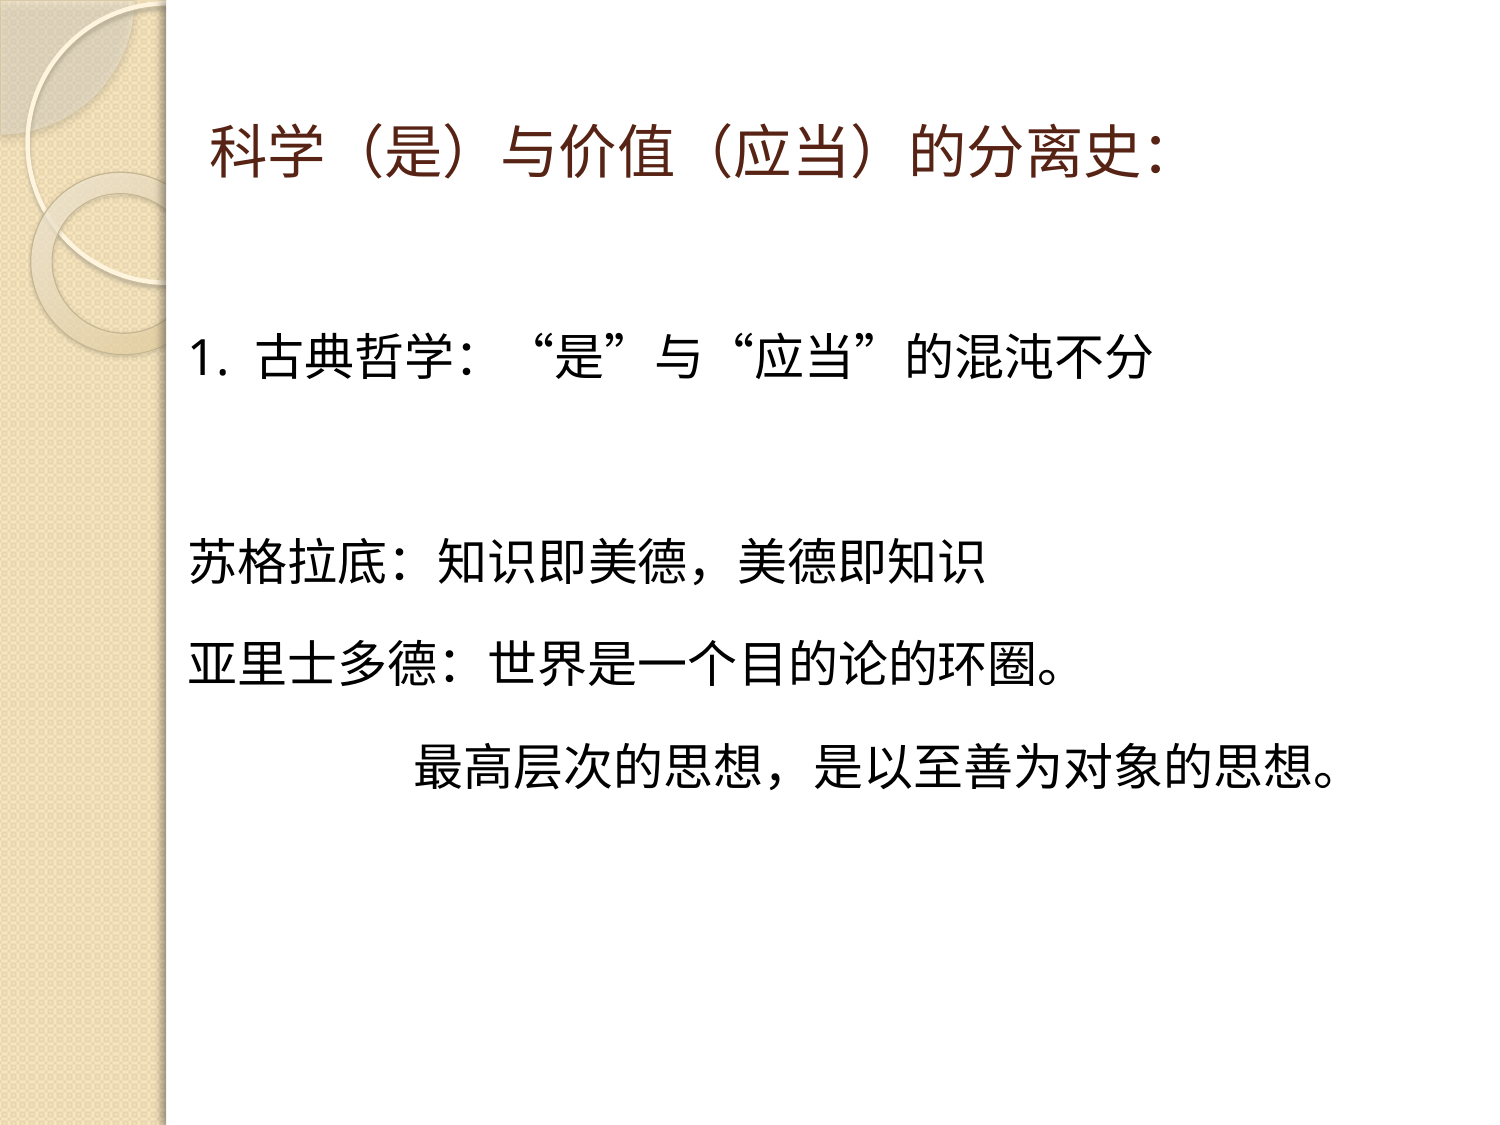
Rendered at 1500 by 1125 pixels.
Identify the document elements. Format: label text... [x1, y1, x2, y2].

list 1. 古典哲学：“是”与“应当”的混沌不分 苏格拉底：知识即美德，美德即知识 亚里士多德：世界是一个目的论的环圈。 最高层次的思想，是以至善为对象的思想。 [159, 255, 1472, 1047]
title 科学（是）与价值（应当）的分离史： [194, 139, 1500, 232]
